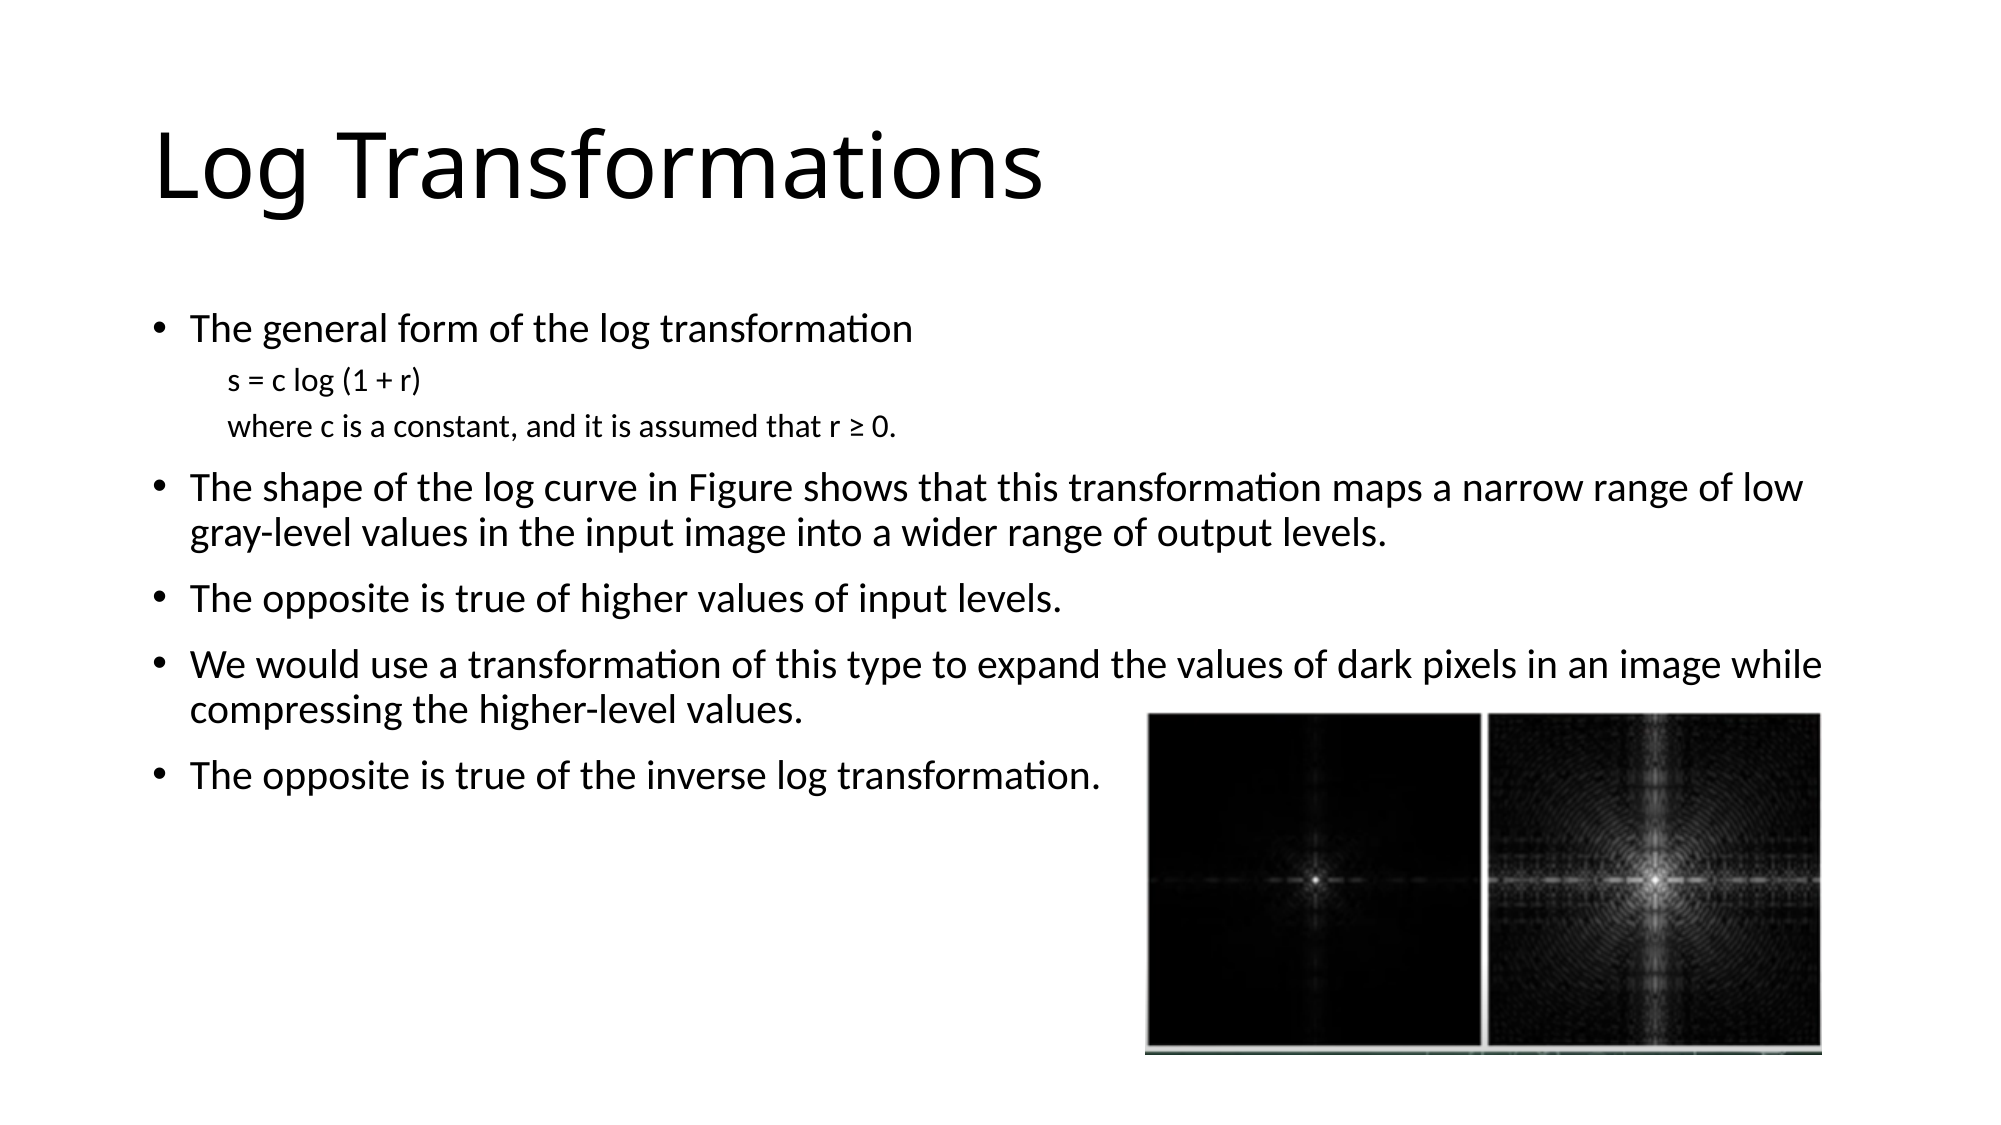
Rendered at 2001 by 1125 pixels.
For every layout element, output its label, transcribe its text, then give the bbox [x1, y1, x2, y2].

list The general form of the log transformation s = c log (1 + r) where c is a constant, and it is assumed that r ≥ 0. The shape of the log curve in Figure shows that this transformation maps a narrow range of low gray-level values in the input image into a wider range of output levels. The opposite is true of higher values of input levels. We would use a transformation of this type to expand the values of dark pixels in an image while compressing the higher-level values. The opposite is true of the inverse log transformation. [137, 299, 1863, 1014]
picture [1145, 712, 1822, 1055]
title Log Transformations [137, 59, 1863, 278]
